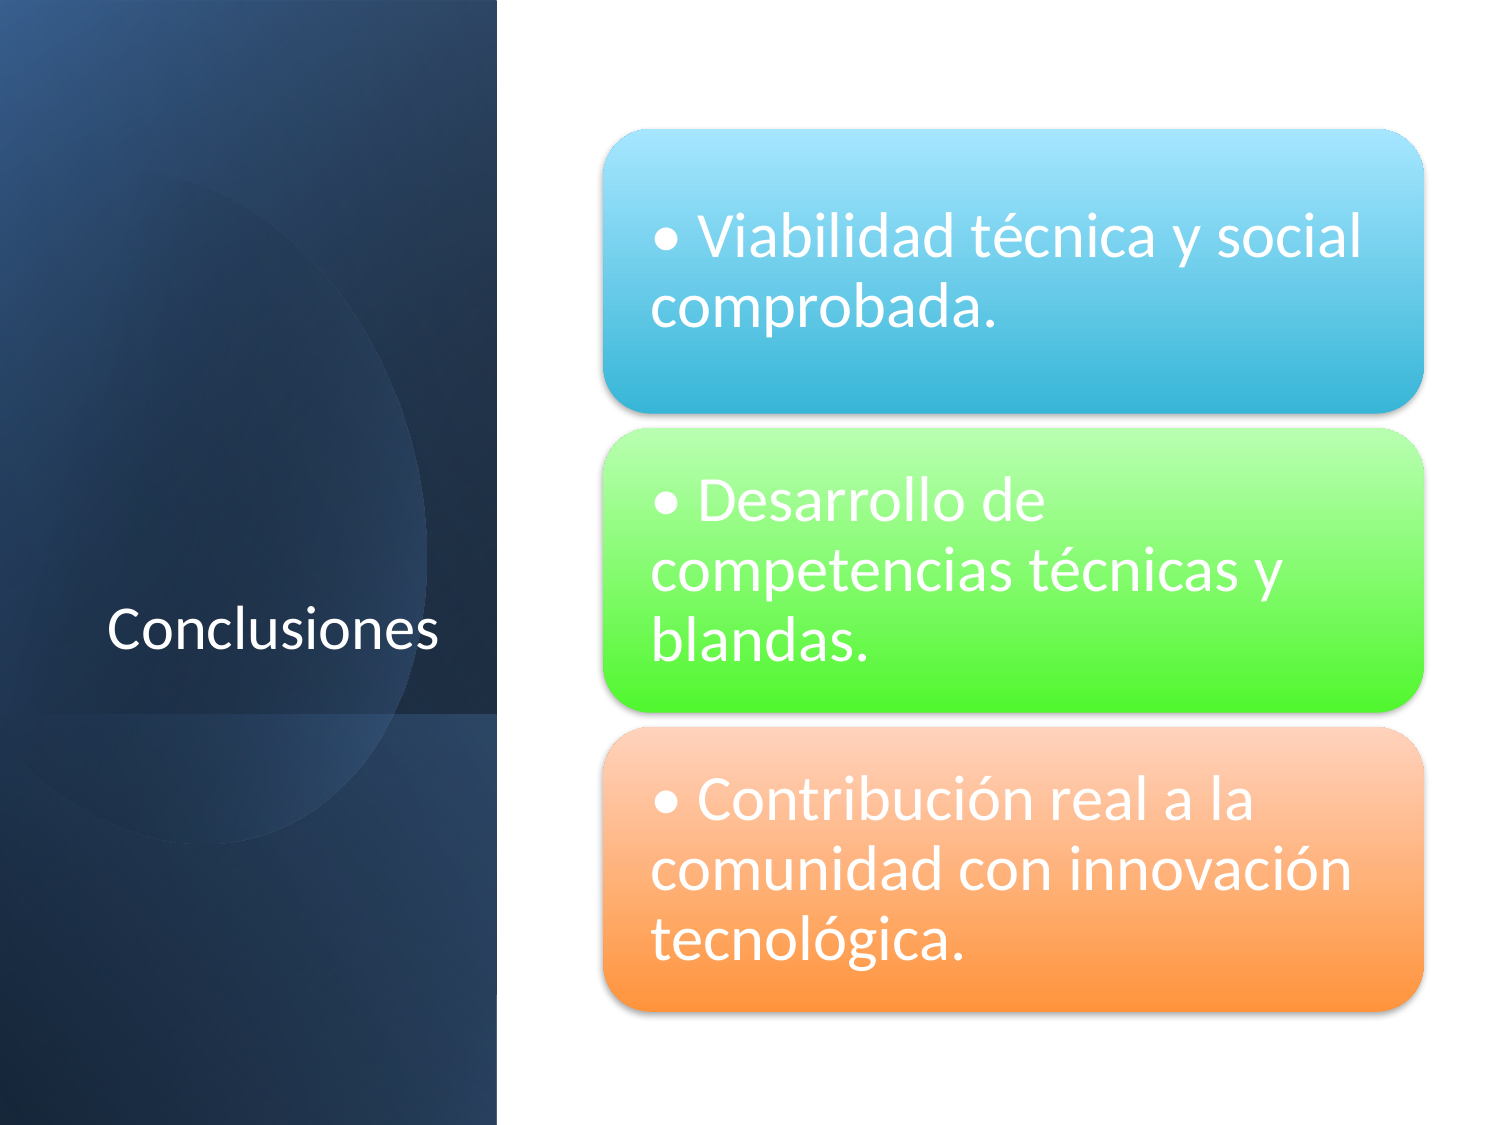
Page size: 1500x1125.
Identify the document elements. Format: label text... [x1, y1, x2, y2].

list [603, 122, 1424, 1018]
text_box [499, 0, 1500, 1125]
title Conclusiones [72, 276, 456, 670]
text_box [0, 0, 499, 1125]
